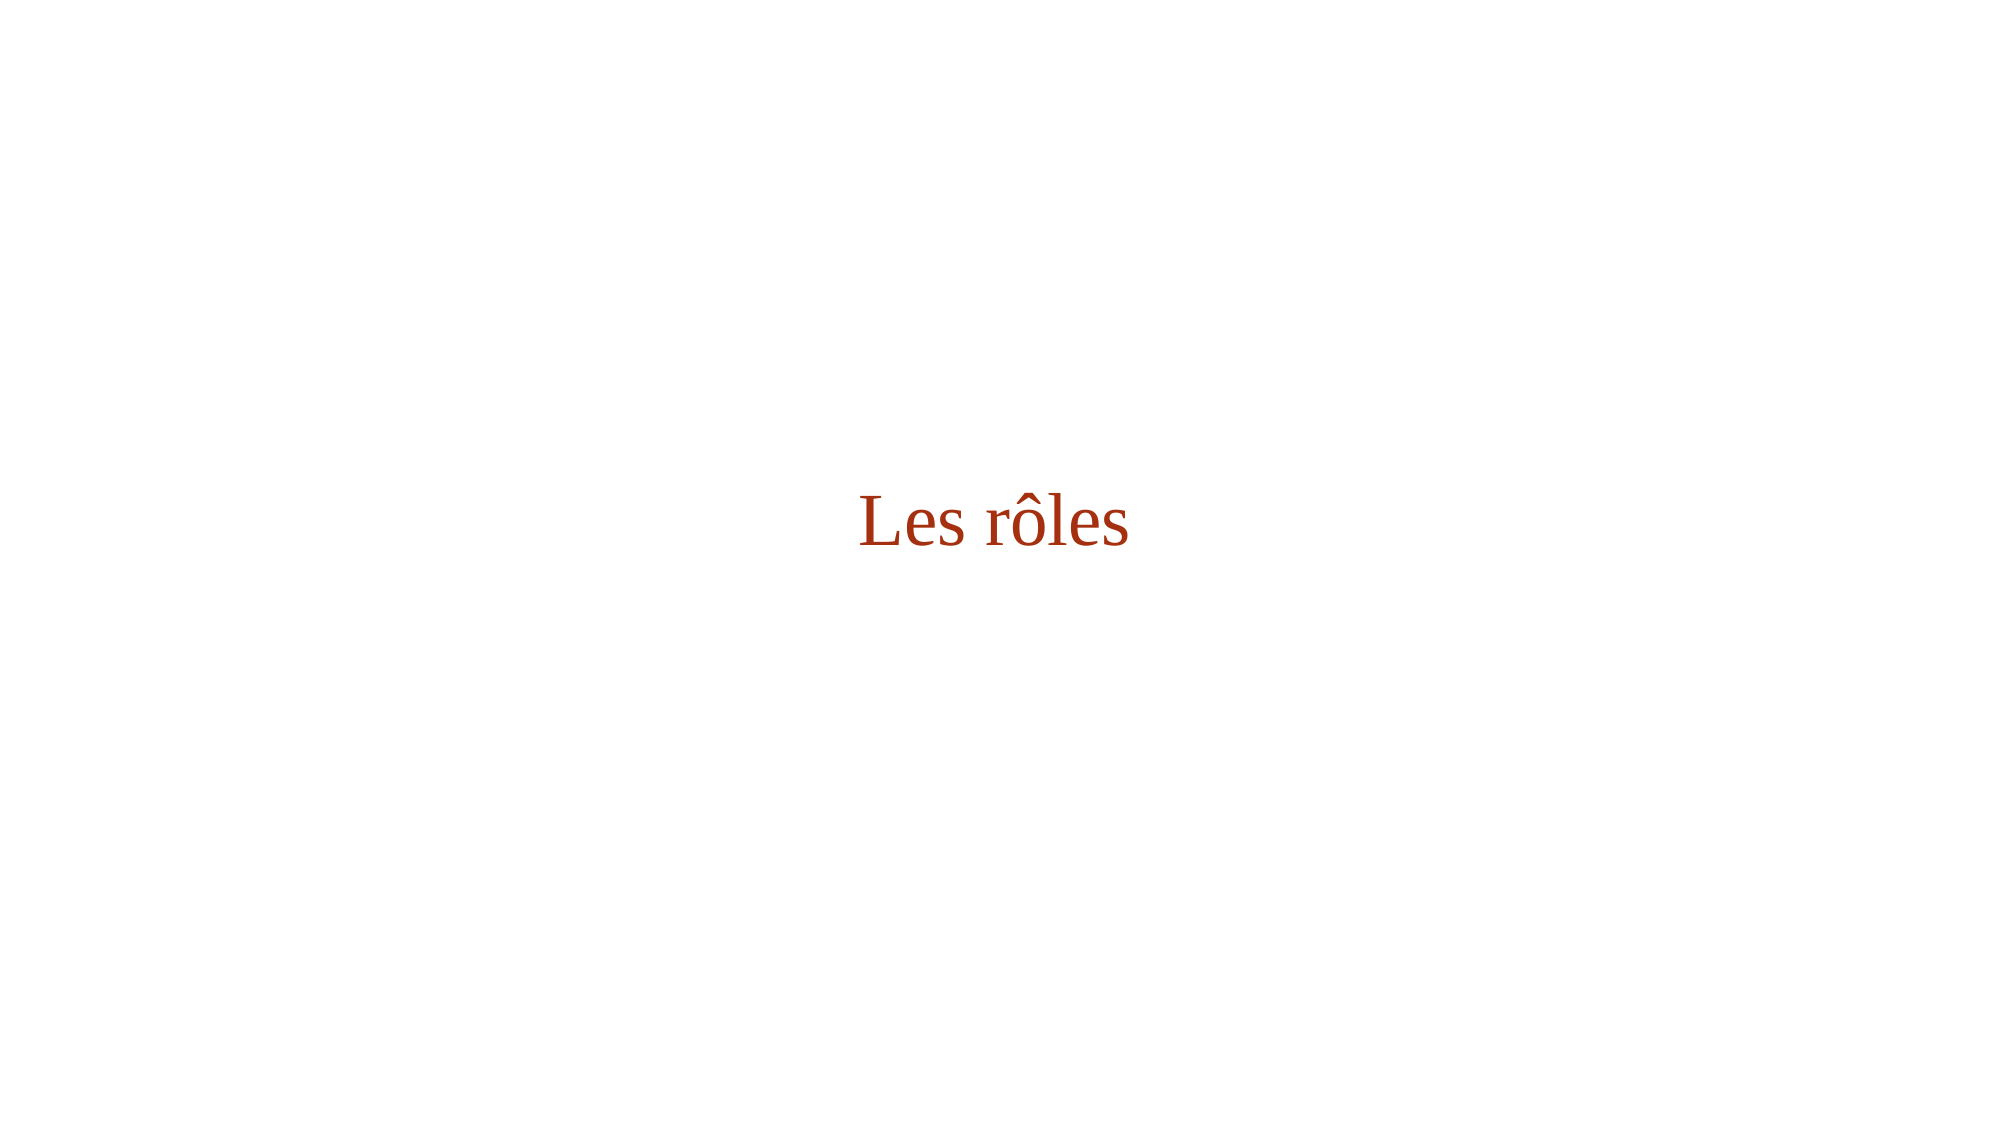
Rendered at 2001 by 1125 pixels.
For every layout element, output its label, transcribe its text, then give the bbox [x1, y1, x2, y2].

title Les rôles [561, 407, 1429, 624]
